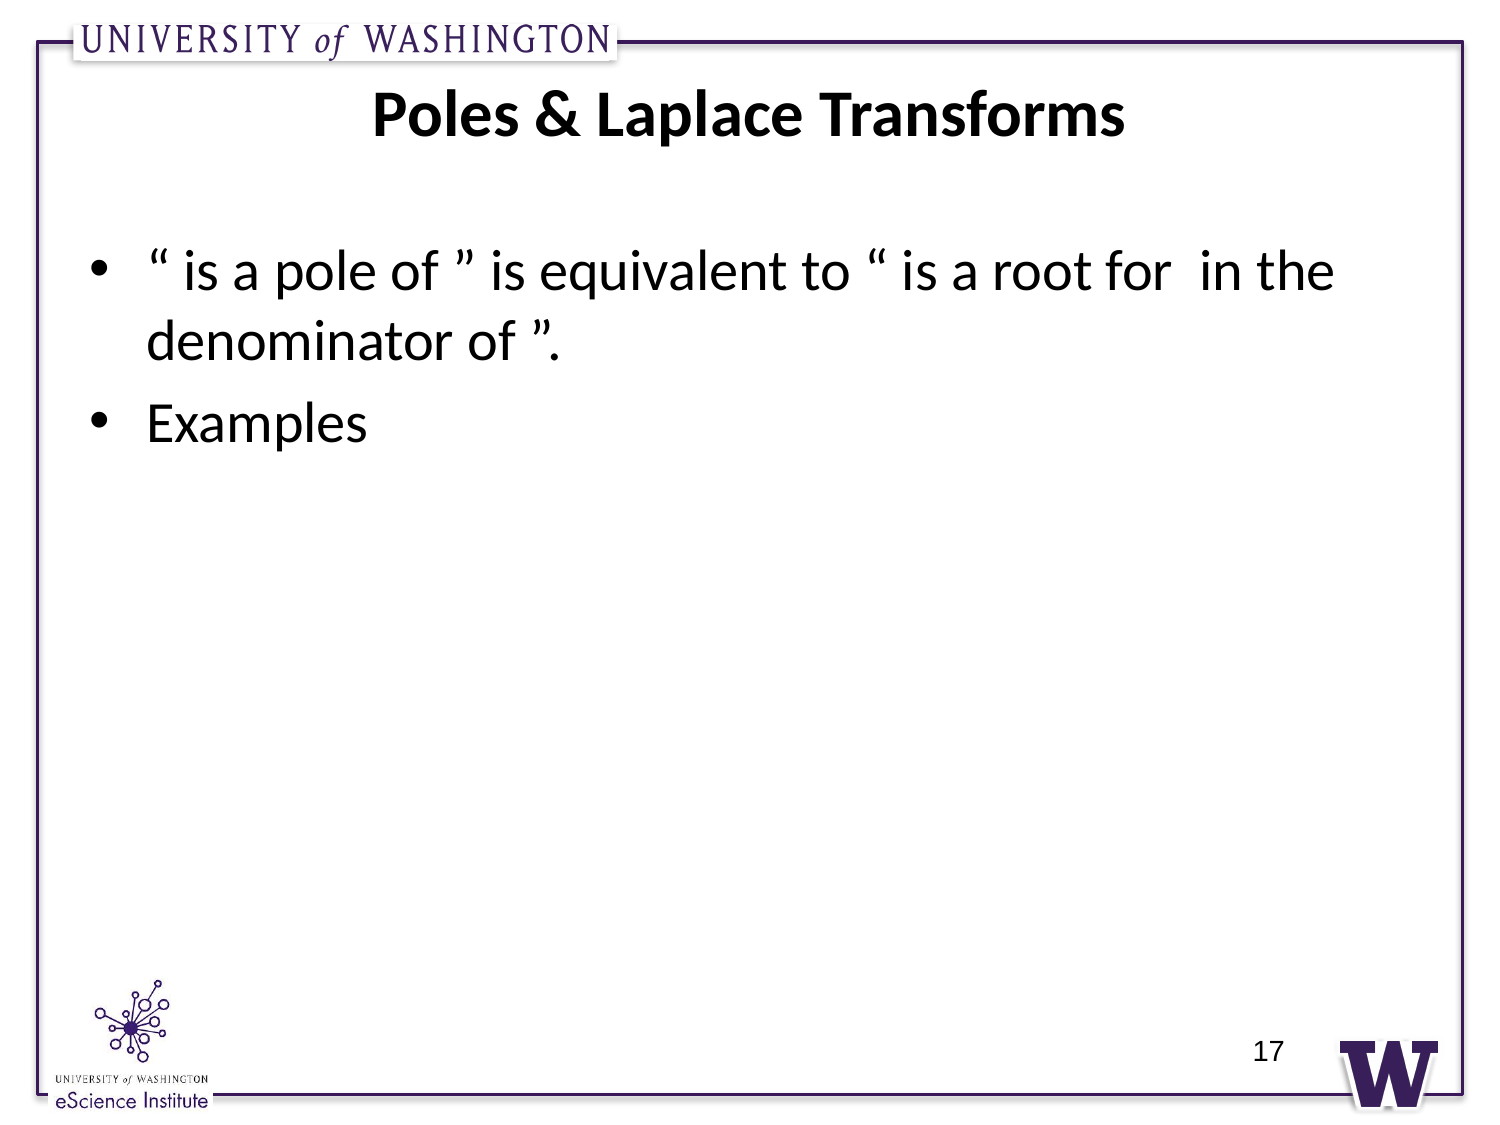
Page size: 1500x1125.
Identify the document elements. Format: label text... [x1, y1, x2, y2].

picture [48, 978, 213, 1113]
picture [81, 24, 609, 61]
picture [1340, 1041, 1438, 1107]
title Poles & Laplace Transforms [75, 62, 1425, 200]
slide_number 17 [1237, 1025, 1325, 1085]
